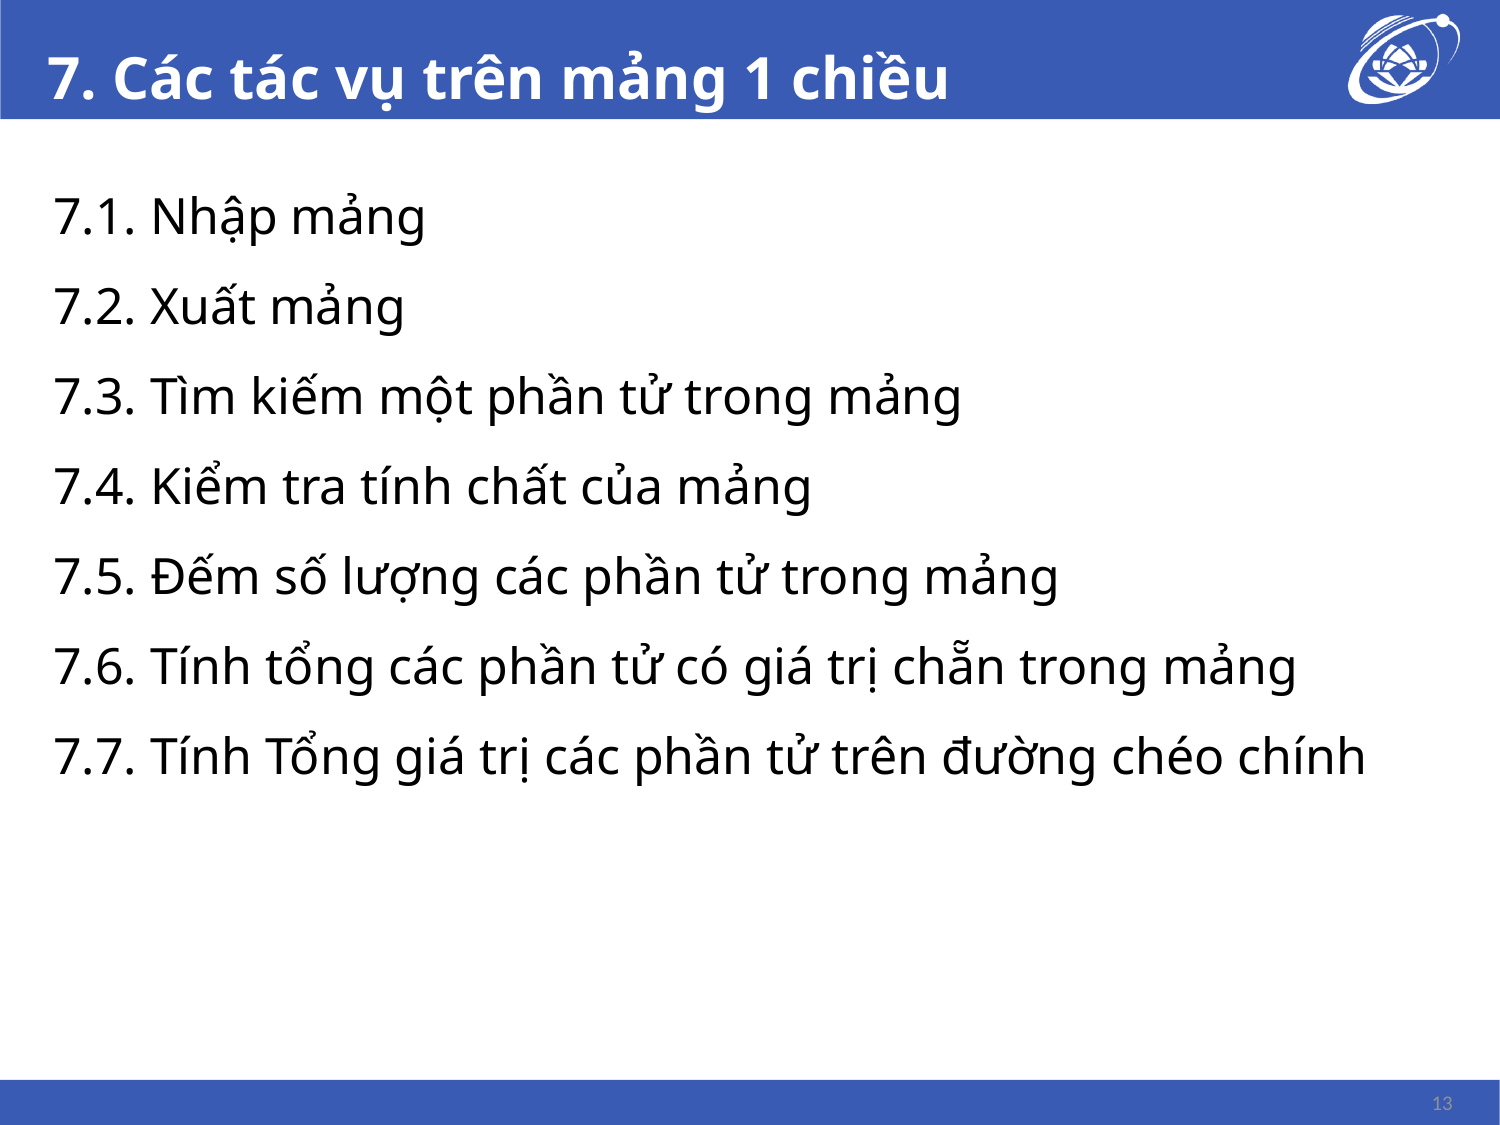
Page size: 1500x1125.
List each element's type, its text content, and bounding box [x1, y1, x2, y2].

title 7. Các tác vụ trên mảng 1 chiều [32, 0, 1468, 120]
list 7.1. Nhập mảng 7.2. Xuất mảng 7.3. Tìm kiếm một phần tử trong mảng 7.4. Kiểm tra tính chất của mảng 7.5. Đếm số lượng các phần tử trong mảng 7.6. Tính tổng các phần tử có giá trị chẵn trong mảng 7.7. Tính Tổng giá trị các phần tử trên đường chéo chính [32, 146, 1468, 1054]
slide_number 13 [1388, 1083, 1468, 1122]
